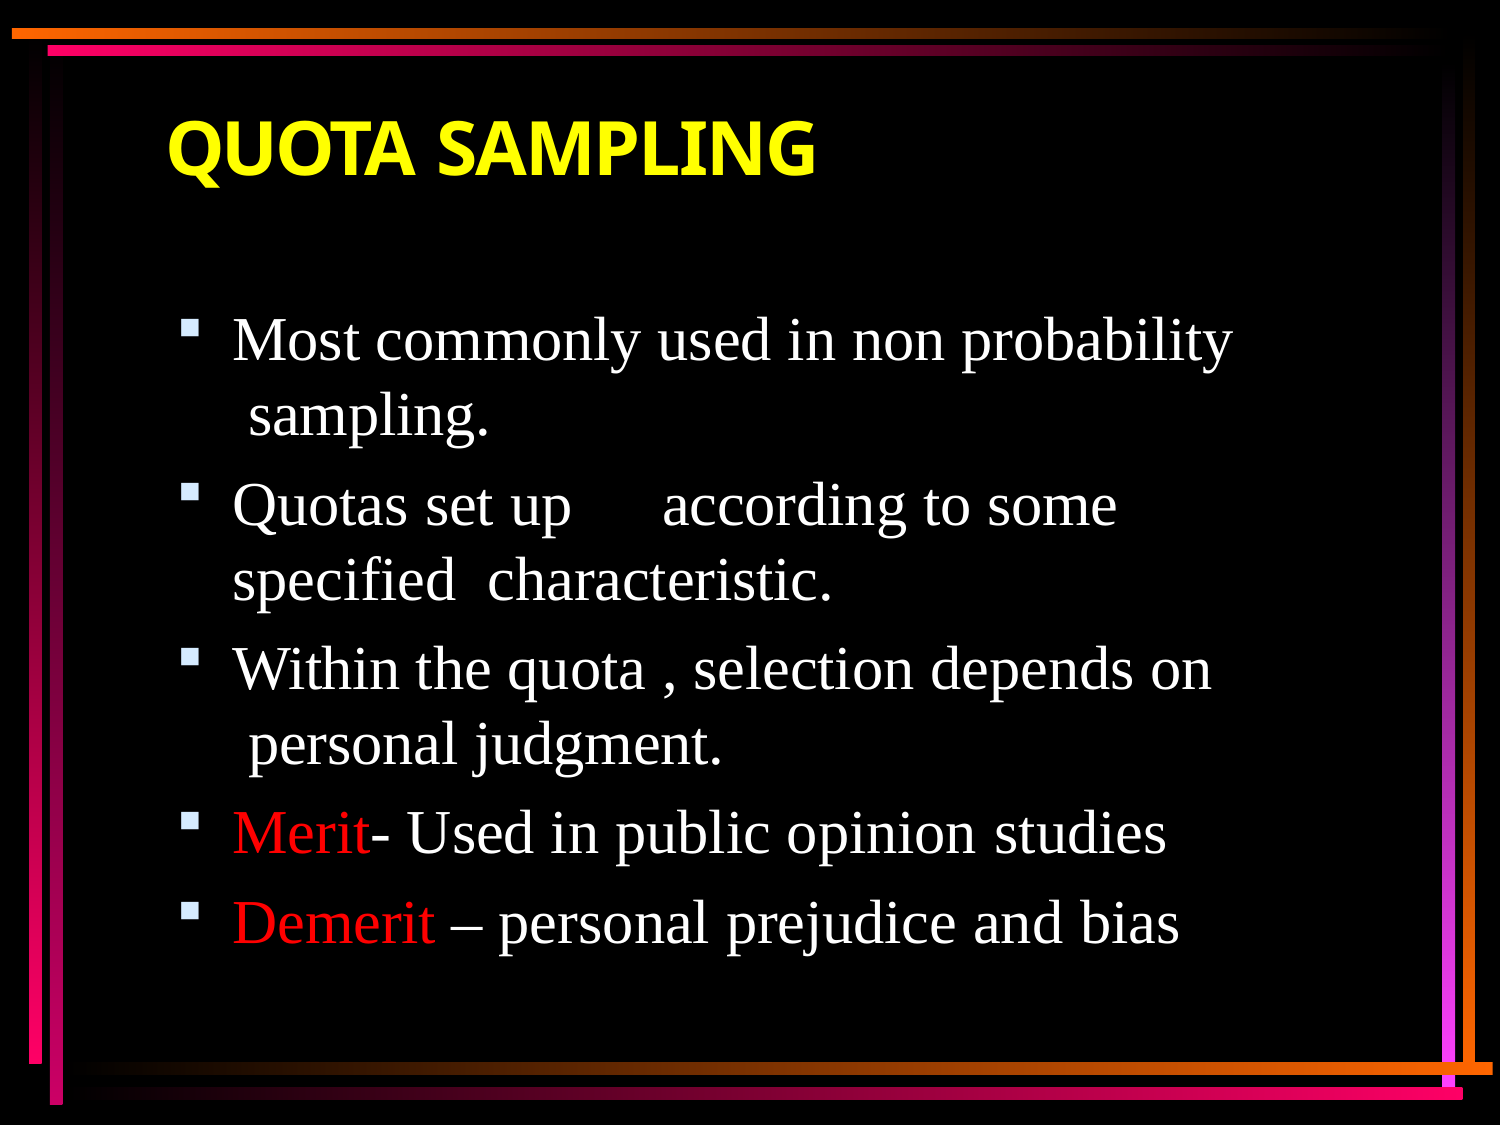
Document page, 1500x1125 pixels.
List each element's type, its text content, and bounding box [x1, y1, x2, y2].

text_box Most commonly used in non probability sampling. Quotas set up according to some specified characteristic. Within the quota , selection depends on personal judgment. Merit- Used in public opinion studies Demerit – personal prejudice and bias [174, 295, 1306, 956]
title QUOTA SAMPLING [162, 0, 867, 191]
